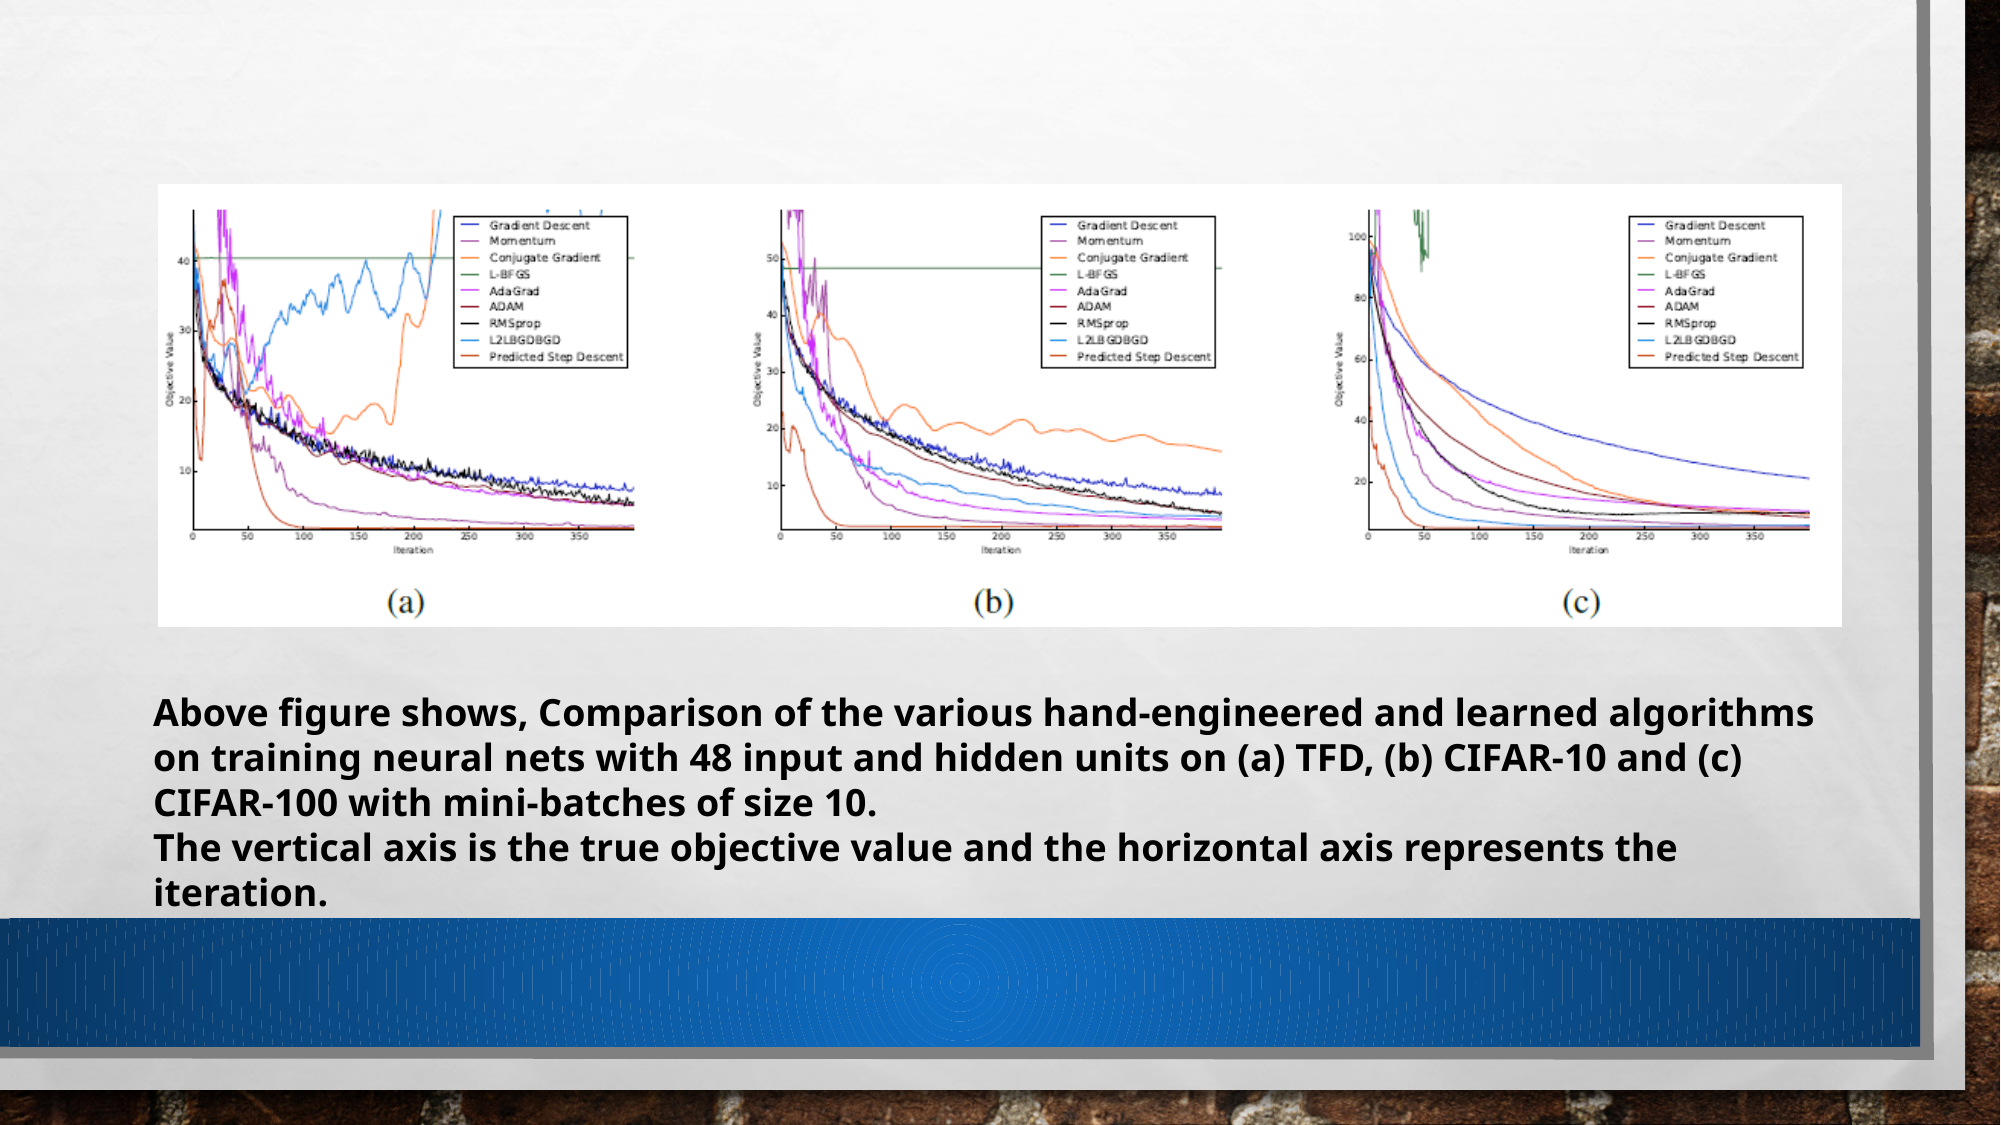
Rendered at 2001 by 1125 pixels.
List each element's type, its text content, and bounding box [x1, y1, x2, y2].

picture [158, 184, 1842, 627]
text_box Above figure shows, Comparison of the various hand-engineered and learned algorithms on training neural nets with 48 input and hidden units on (a) TFD, (b) CIFAR-10 and (c) CIFAR-100 with mini-batches of size 10. The vertical axis is the true objective value and the horizontal axis represents the iteration. [138, 681, 1842, 922]
picture [0, 0, 2000, 1125]
